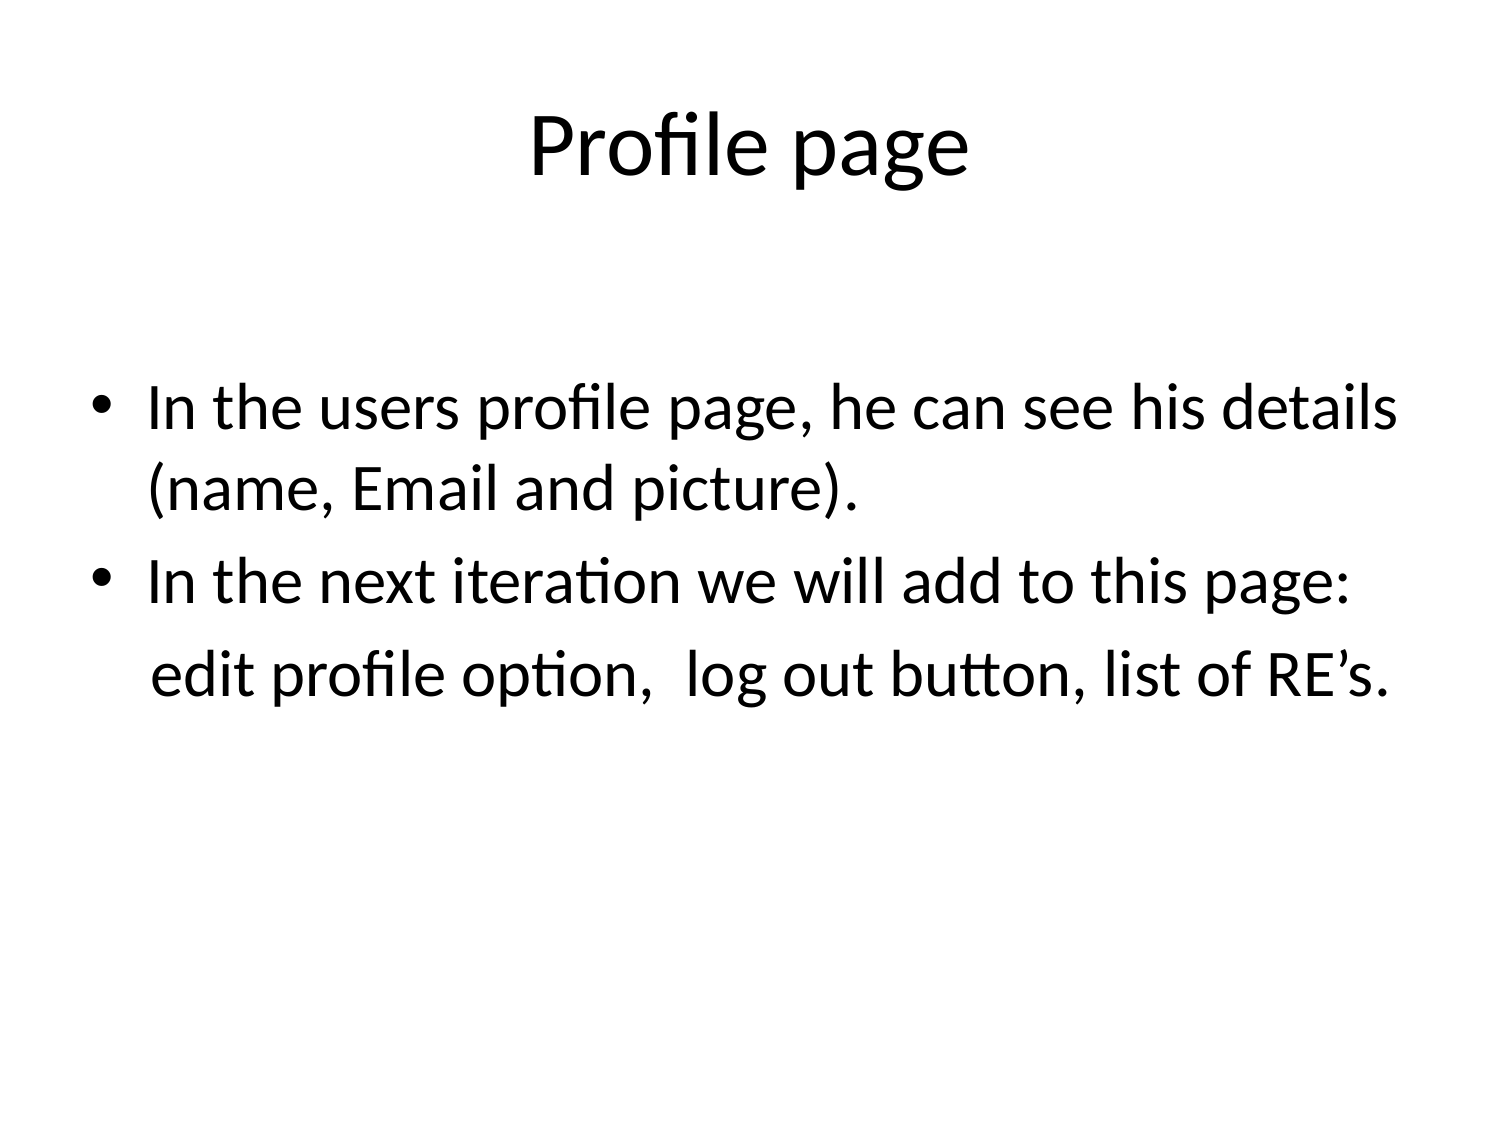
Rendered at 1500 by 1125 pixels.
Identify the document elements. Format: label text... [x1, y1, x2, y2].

list In the users profile page, he can see his details (name, Email and picture). In the next iteration we will add to this page: edit profile option, log out button, list of RE’s. [75, 262, 1425, 1005]
title Profile page [75, 45, 1425, 233]
